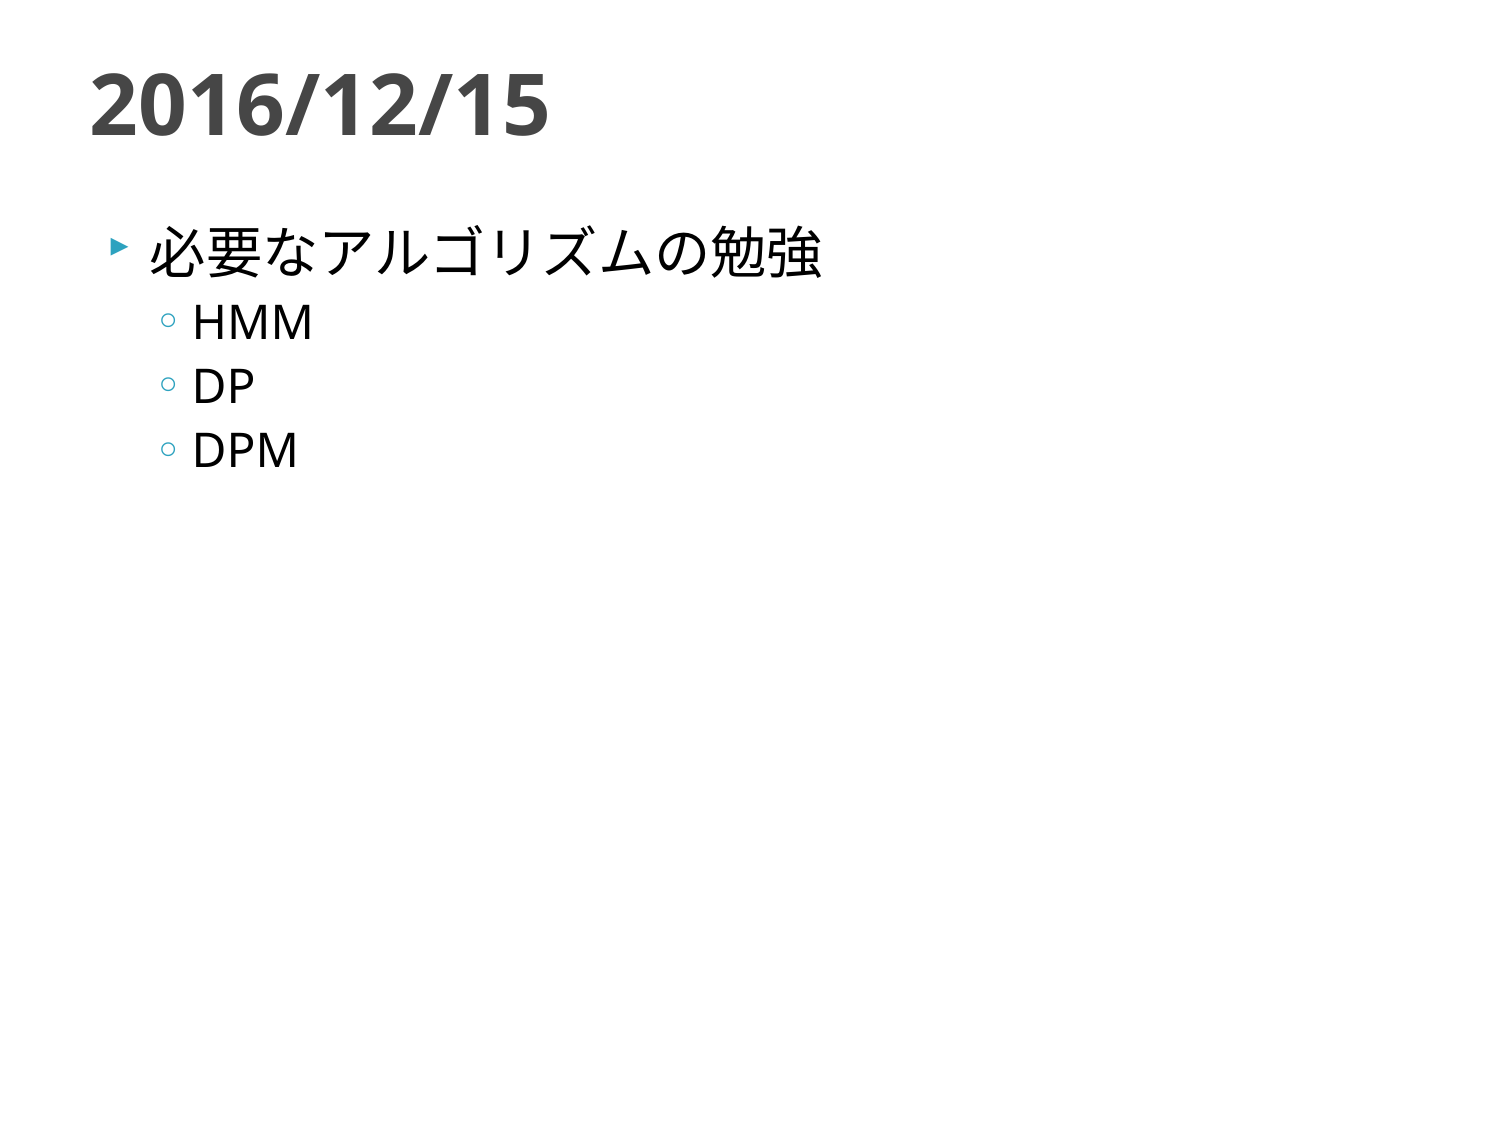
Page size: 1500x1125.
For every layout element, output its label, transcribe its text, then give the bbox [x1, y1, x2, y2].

list 必要なアルゴリズムの勉強 HMM DP DPM [75, 209, 1425, 1035]
title 2016/12/15 [75, 7, 1425, 195]
